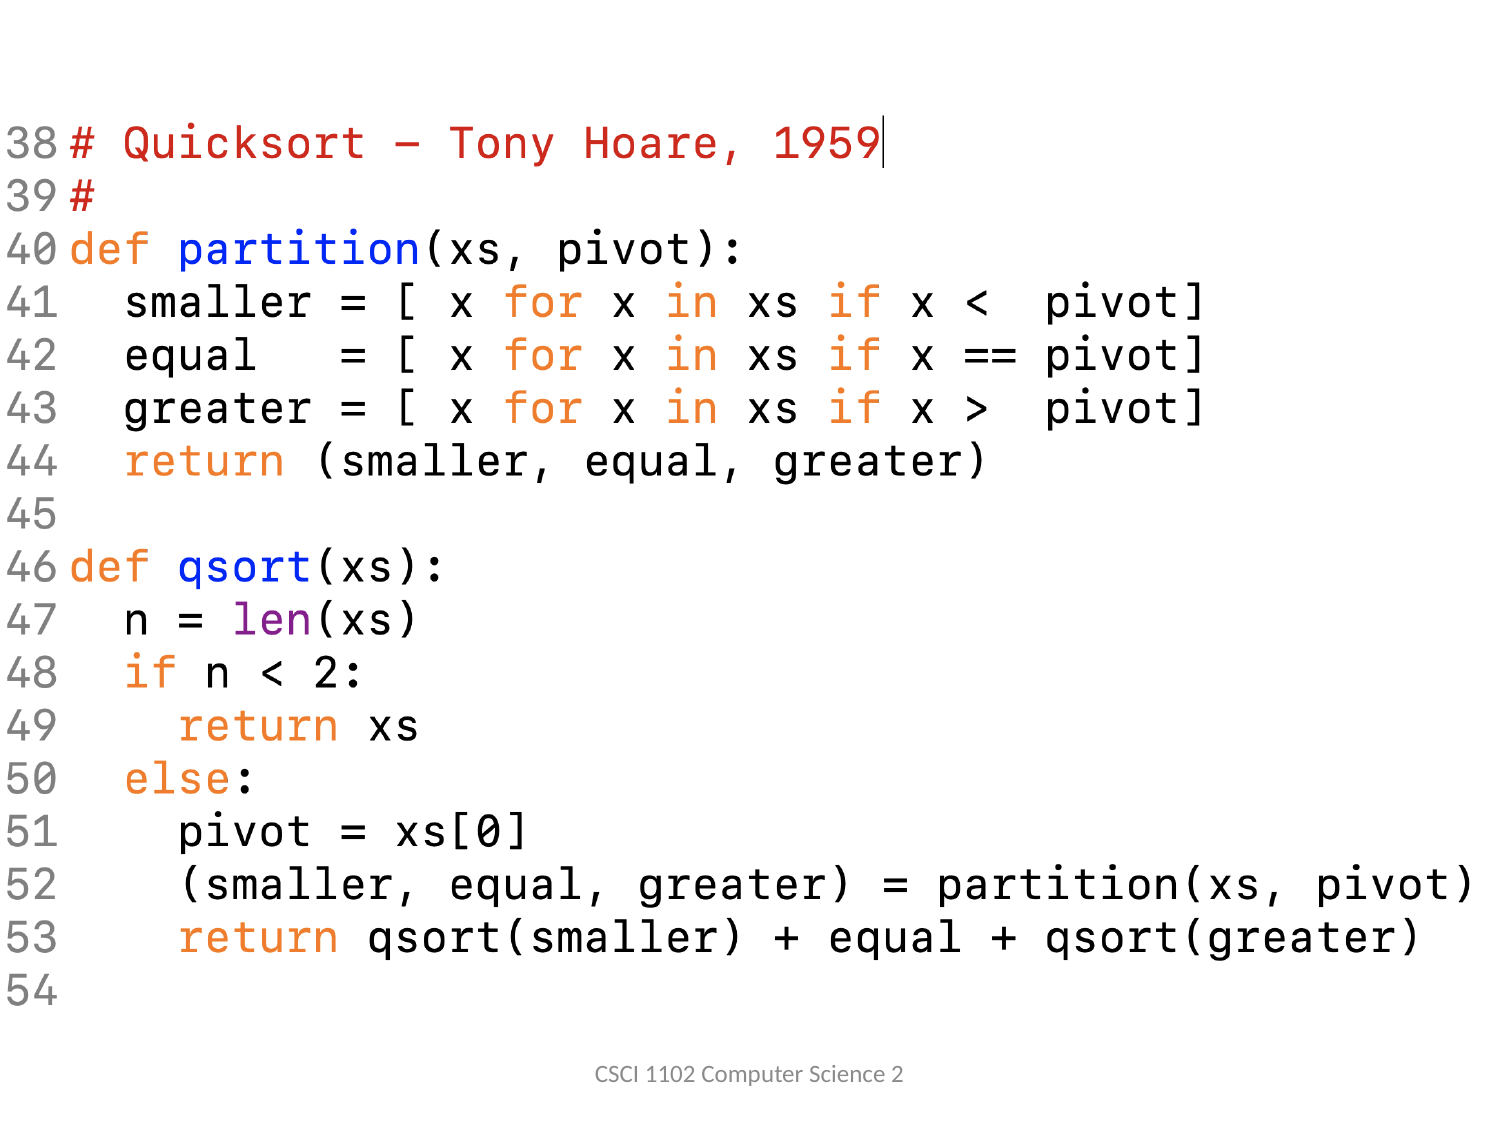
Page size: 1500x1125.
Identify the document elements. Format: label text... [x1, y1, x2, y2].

footer CSCI 1102 Computer Science 2 [512, 1042, 988, 1103]
picture [0, 106, 1500, 1019]
